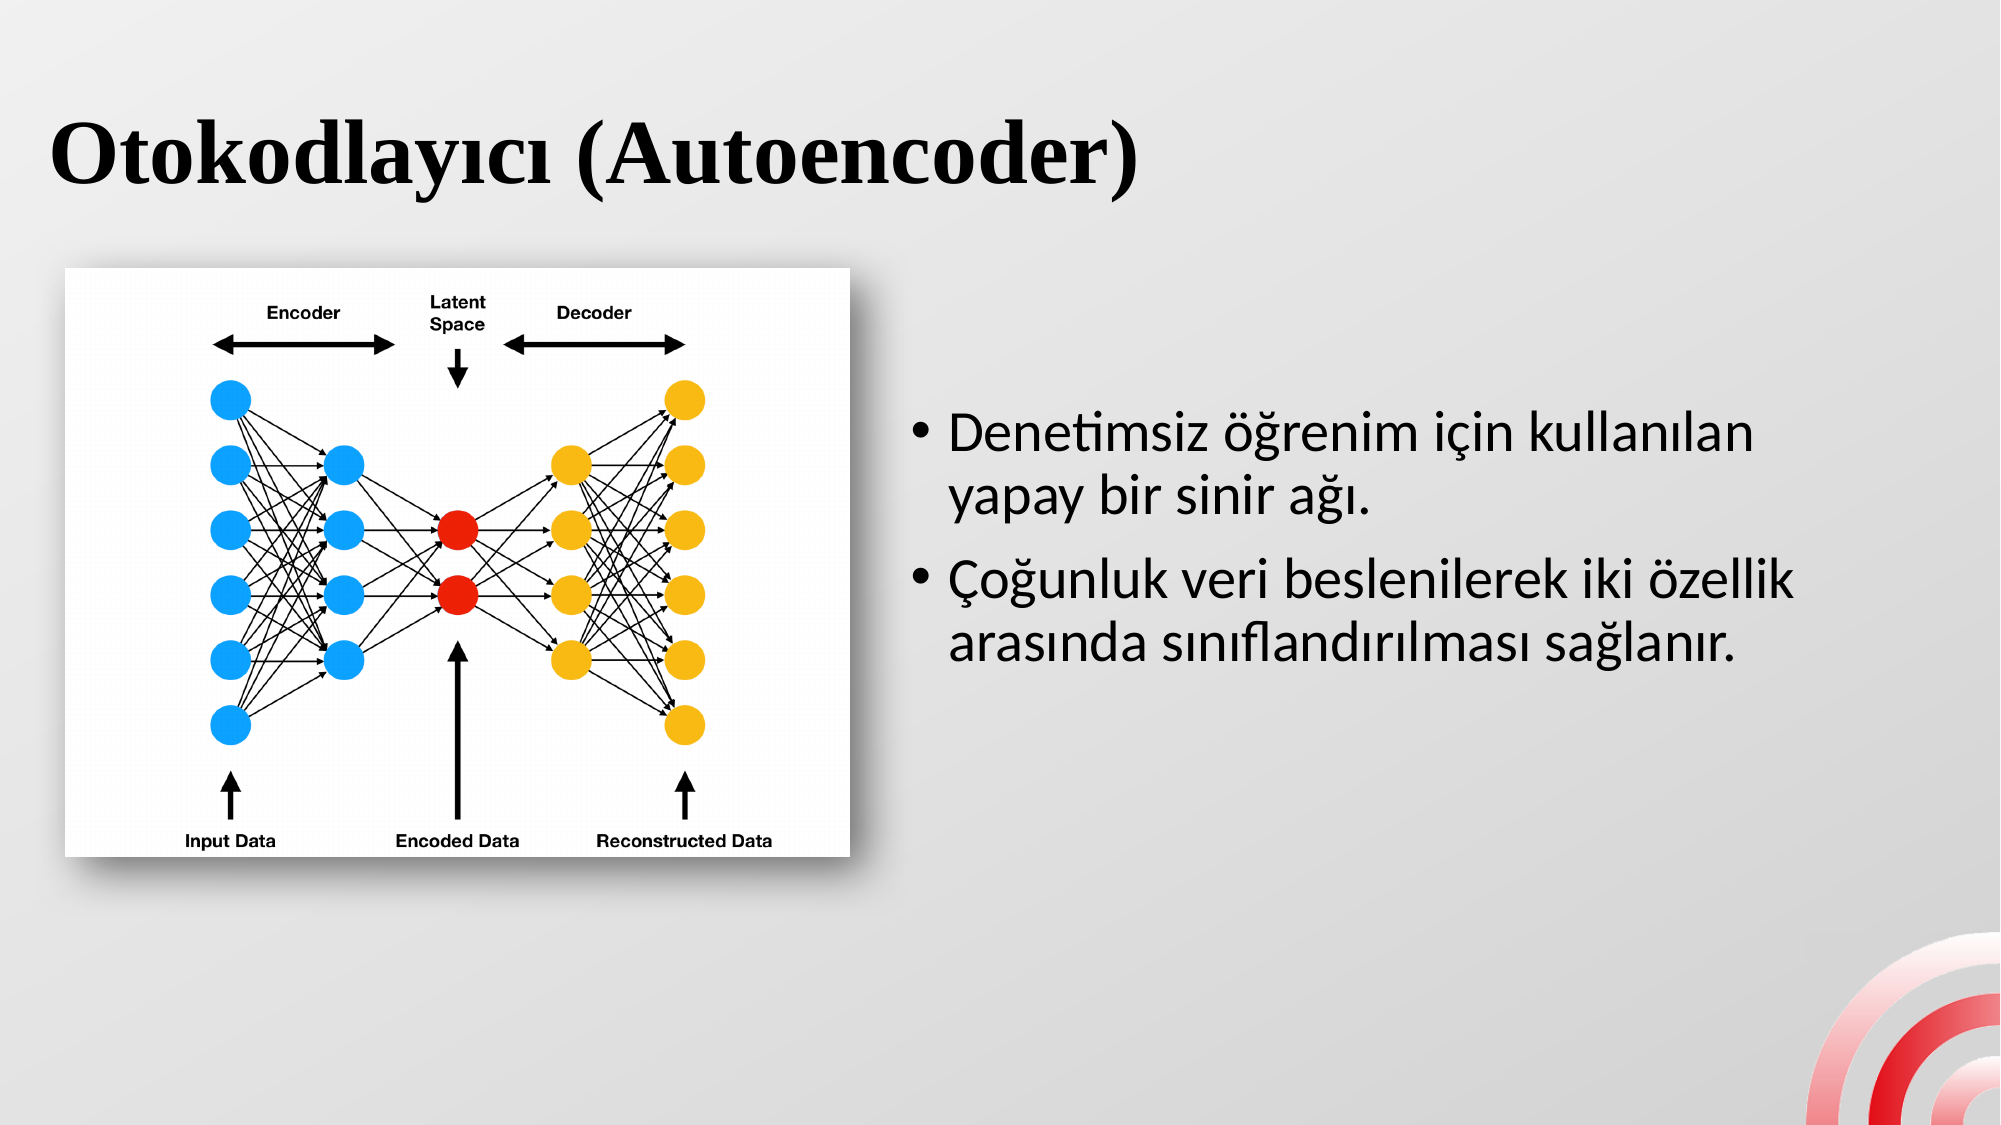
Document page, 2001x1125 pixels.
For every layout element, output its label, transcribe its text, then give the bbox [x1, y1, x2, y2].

list Denetimsiz öğrenim için kullanılan yapay bir sinir ağı. Çoğunluk veri beslenilerek iki özellik arasında sınıflandırılması sağlanır. [898, 393, 1863, 732]
picture [0, 0, 2001, 1125]
title Otokodlayıcı (Autoencoder) [33, 44, 1759, 263]
